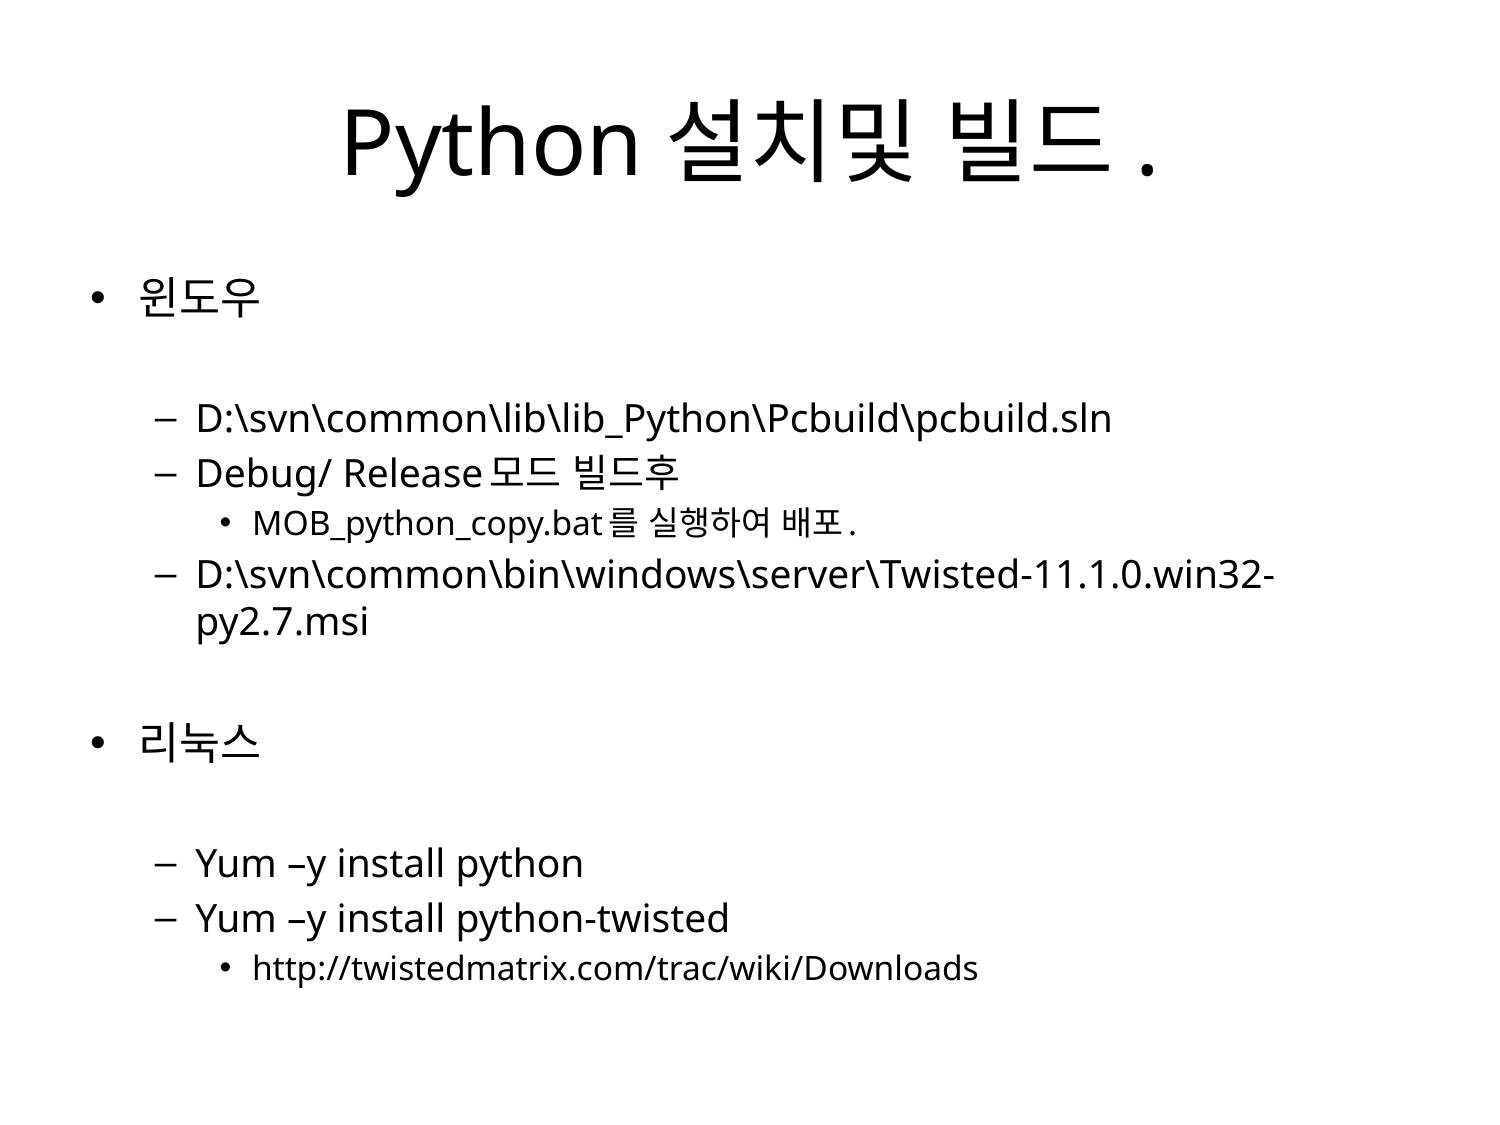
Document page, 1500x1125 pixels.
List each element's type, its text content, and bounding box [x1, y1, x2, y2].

title Python설치및 빌드. [75, 45, 1425, 233]
list 윈도우 D:\svn\common\lib\lib_Python\Pcbuild\pcbuild.sln Debug/ Release모드 빌드후 MOB_python_copy.bat를 실행하여 배포. D:\svn\common\bin\windows\server\Twisted-11.1.0.win32-py2.7.msi 리눅스 Yum –y install python Yum –y install python-twisted http://twistedmatrix.com/trac/wiki/Downloads [75, 262, 1425, 1005]
